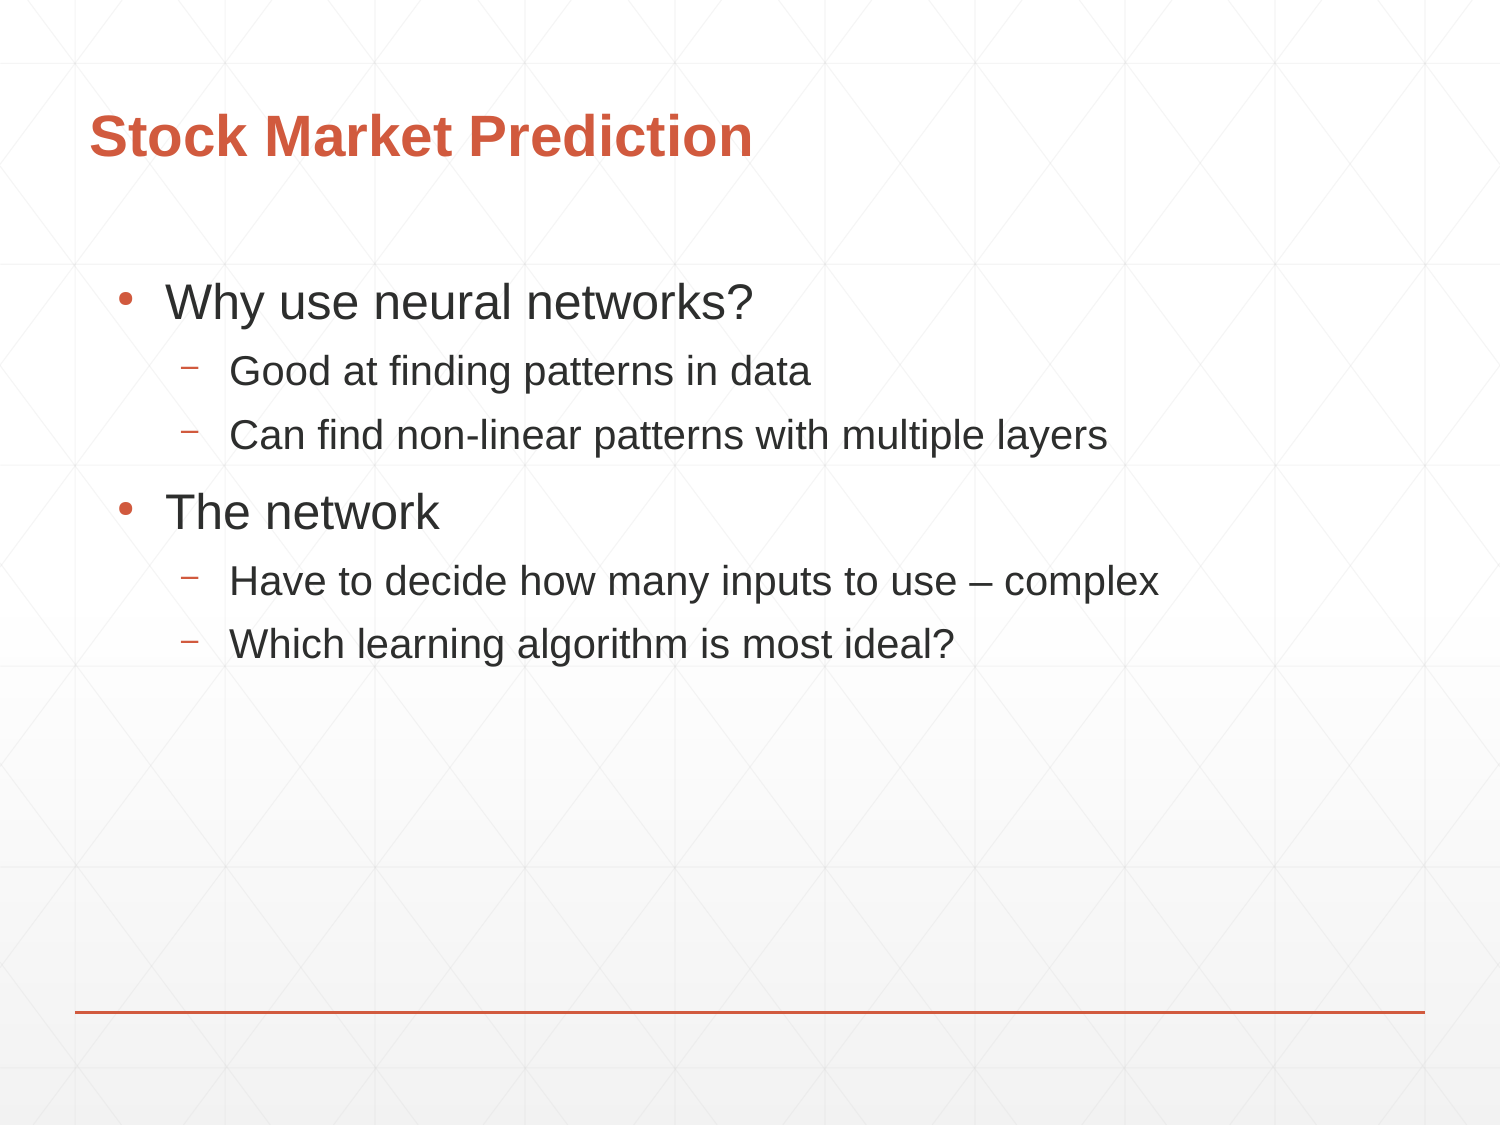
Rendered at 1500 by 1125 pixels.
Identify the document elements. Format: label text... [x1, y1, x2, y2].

list Why use neural networks? Good at finding patterns in data Can find non-linear patterns with multiple layers The network Have to decide how many inputs to use – complex Which learning algorithm is most ideal? [85, 269, 1406, 922]
title Stock Market Prediction [74, 44, 1425, 233]
